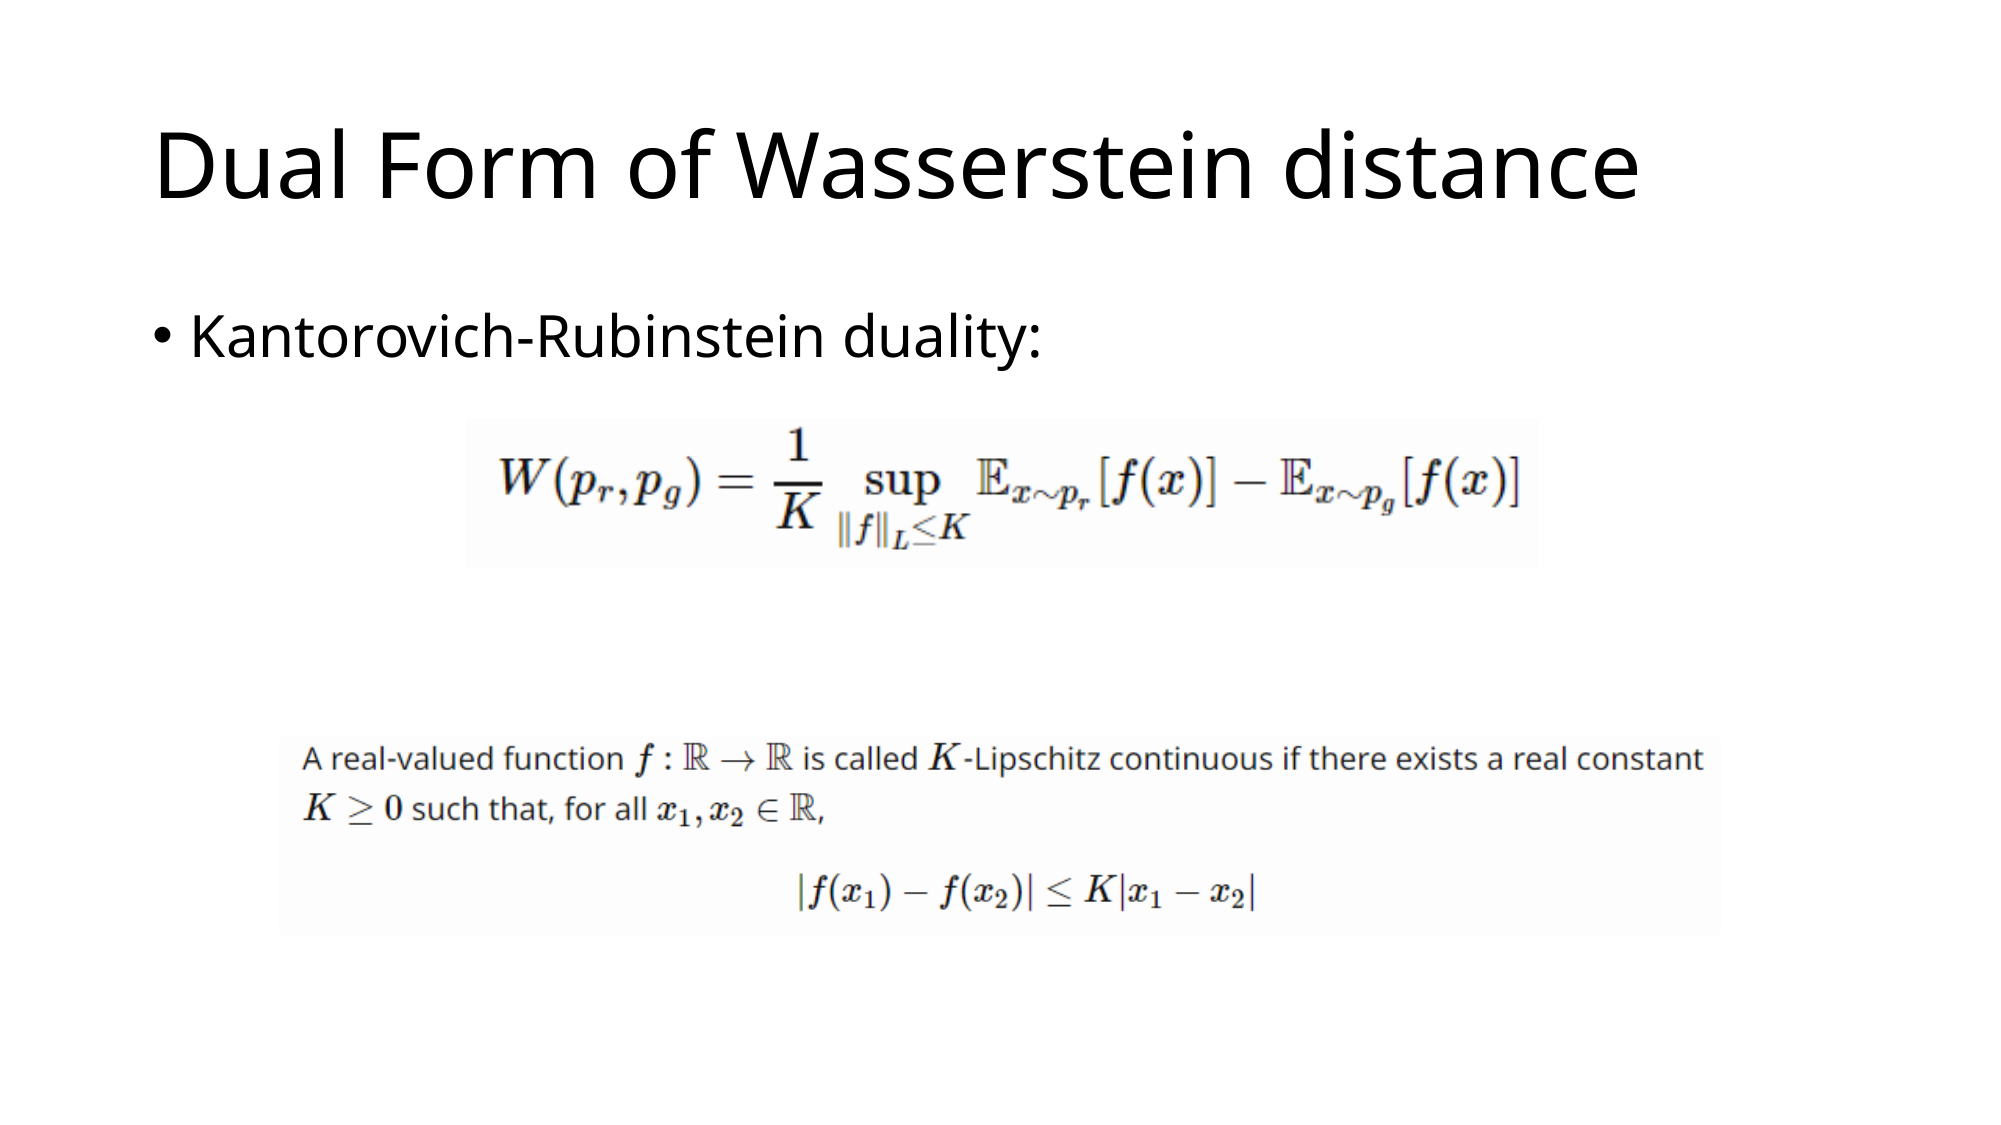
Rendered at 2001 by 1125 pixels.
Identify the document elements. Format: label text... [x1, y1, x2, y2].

list Kantorovich-Rubinstein duality: [137, 299, 1863, 1014]
picture [465, 419, 1539, 569]
picture [279, 737, 1721, 935]
title Dual Form of Wasserstein distance [137, 59, 1863, 278]
